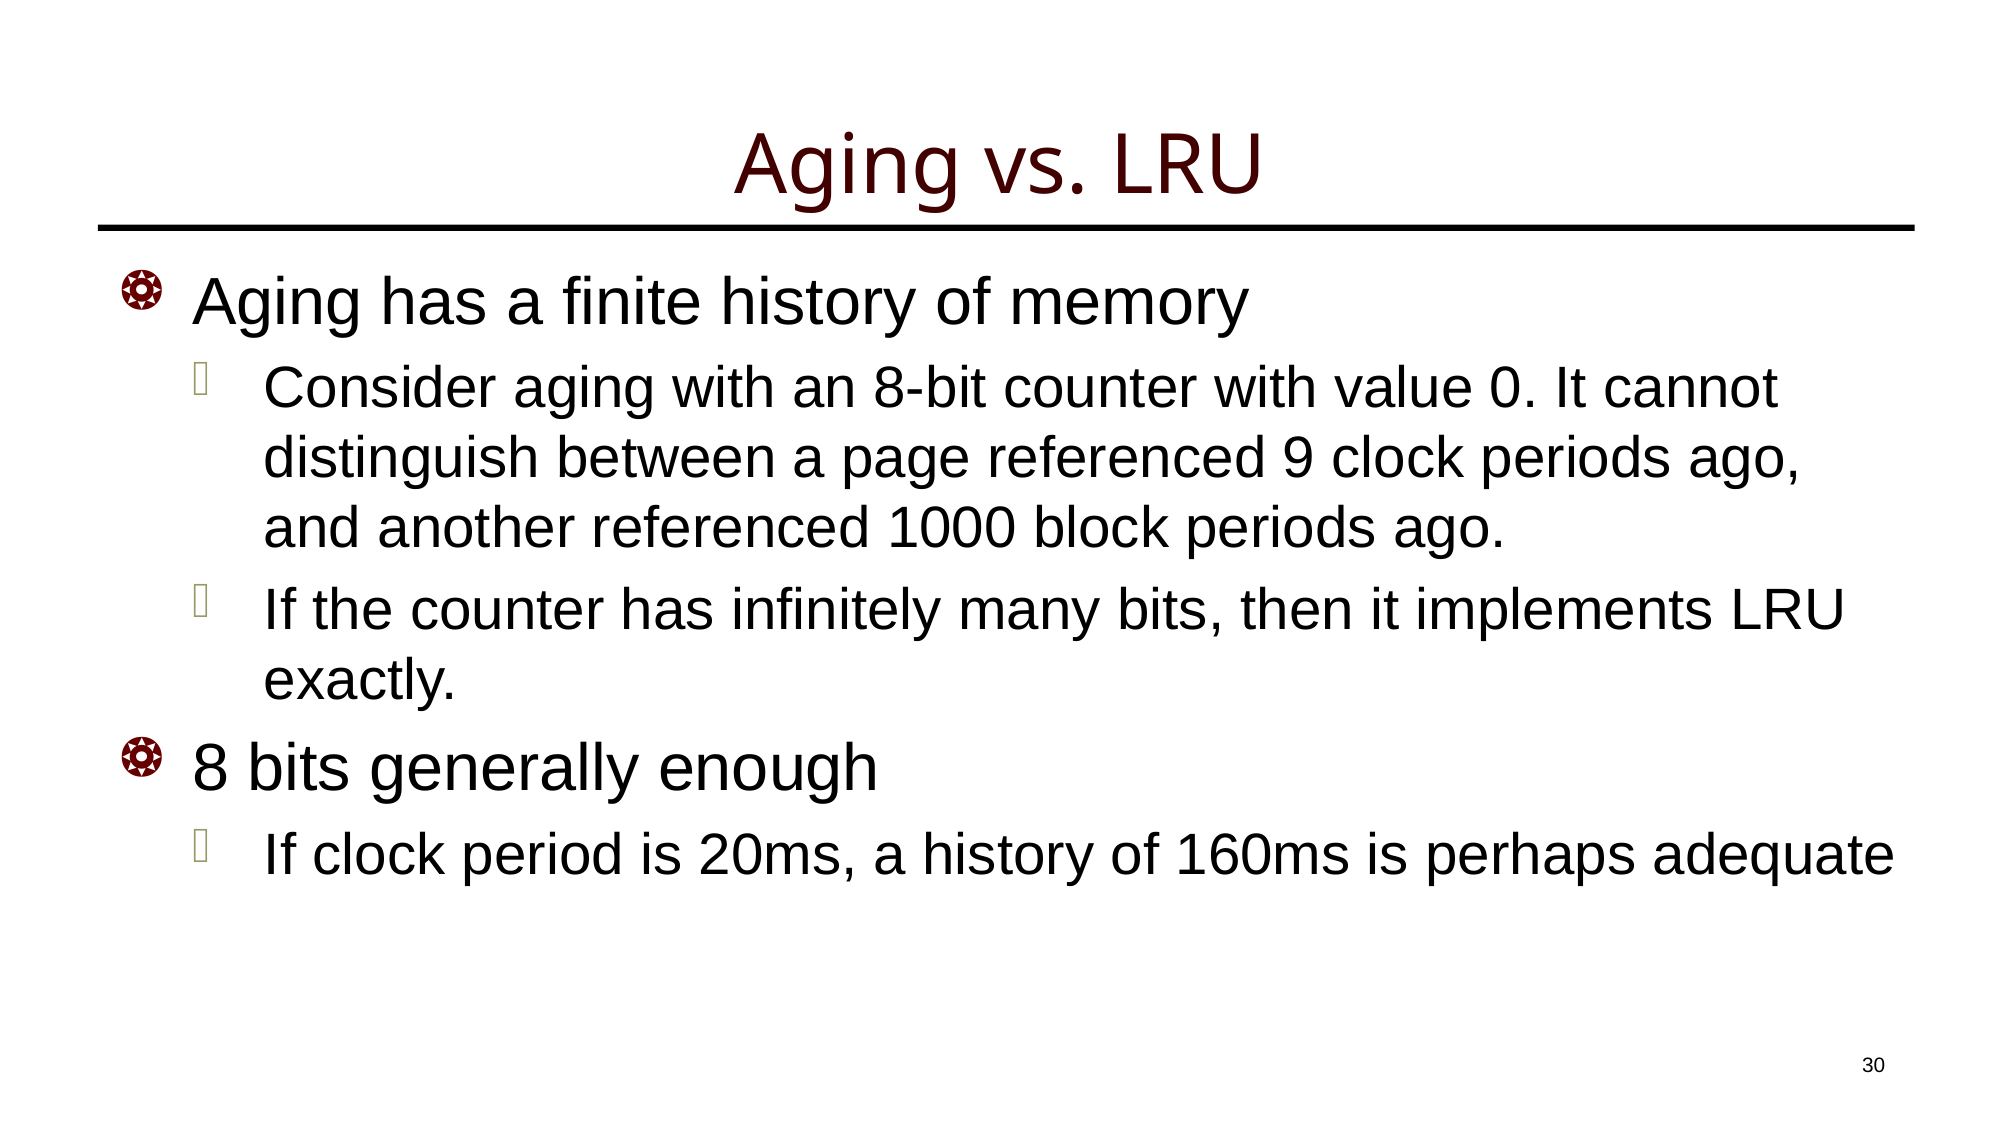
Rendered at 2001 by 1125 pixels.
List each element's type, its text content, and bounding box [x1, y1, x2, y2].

slide_number 30 [1483, 1043, 1901, 1120]
title Aging vs. LRU [99, 66, 1902, 218]
list Aging has a finite history of memory Consider aging with an 8-bit counter with value 0. It cannot distinguish between a page referenced 9 clock periods ago, and another referenced 1000 block periods ago. If the counter has infinitely many bits, then it implements LRU exactly. 8 bits generally enough If clock period is 20ms, a history of 160ms is perhaps adequate [99, 249, 1917, 1032]
